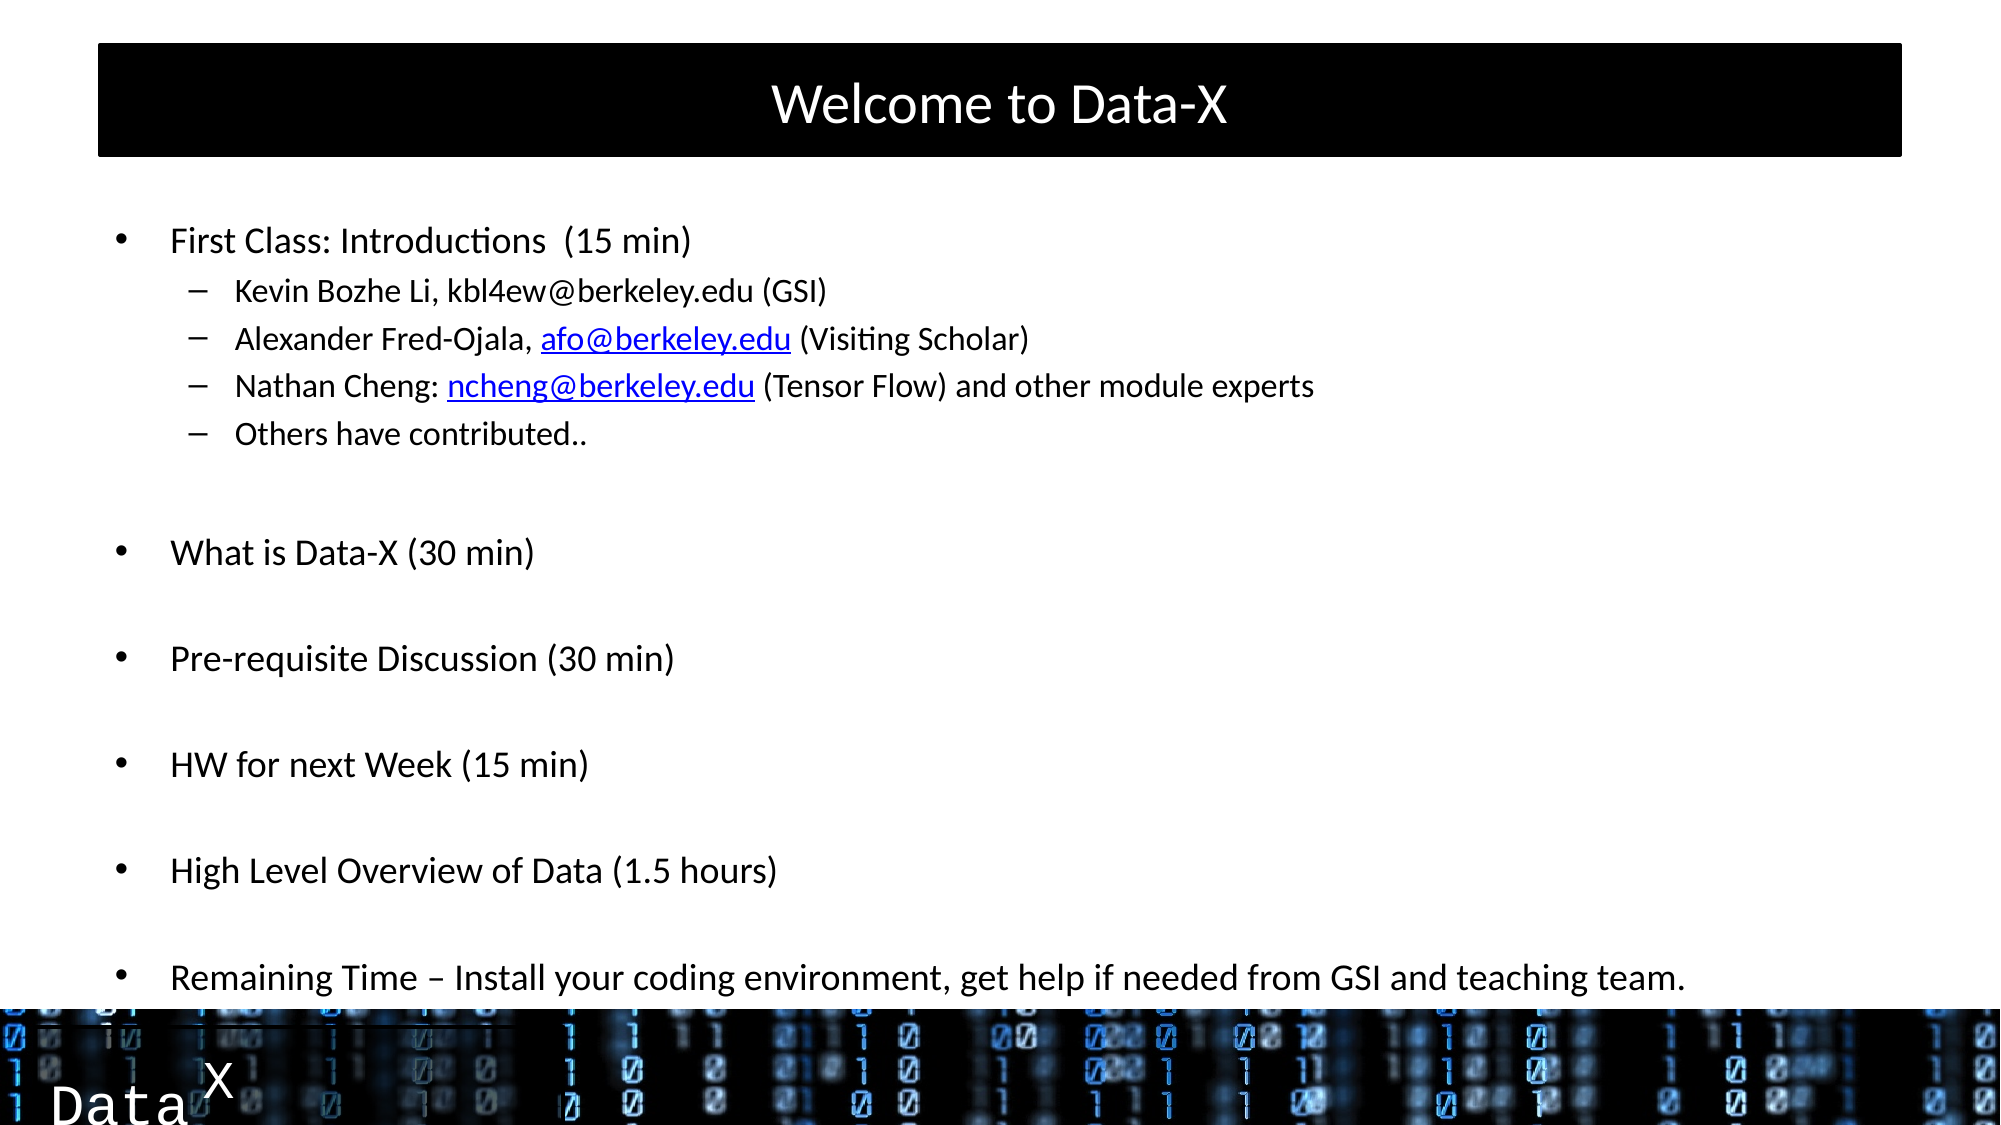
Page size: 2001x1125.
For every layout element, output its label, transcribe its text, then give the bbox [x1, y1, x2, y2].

picture [163, 1110, 177, 1122]
picture [59, 1091, 76, 1121]
picture [37, 1029, 561, 1125]
picture [93, 1110, 107, 1122]
picture [172, 1120, 180, 1125]
picture [0, 1009, 2000, 1125]
title Welcome to Data-X [98, 43, 1902, 157]
list First Class: Introductions (15 min) Kevin Bozhe Li, kbl4ew@berkeley.edu (GSI) Alexander Fred-Ojala, afo@berkeley.edu (Visiting Scholar) Nathan Cheng: ncheng@berkeley.edu (Tensor Flow) and other module experts Others have contributed.. What is Data-X (30 min) Pre-requisite Discussion (30 min) HW for next Week (15 min) High Level Overview of Data (1.5 hours) Remaining Time – Install your coding environment, get help if needed from GSI and teaching team. [99, 208, 1900, 1010]
picture [102, 1120, 110, 1125]
